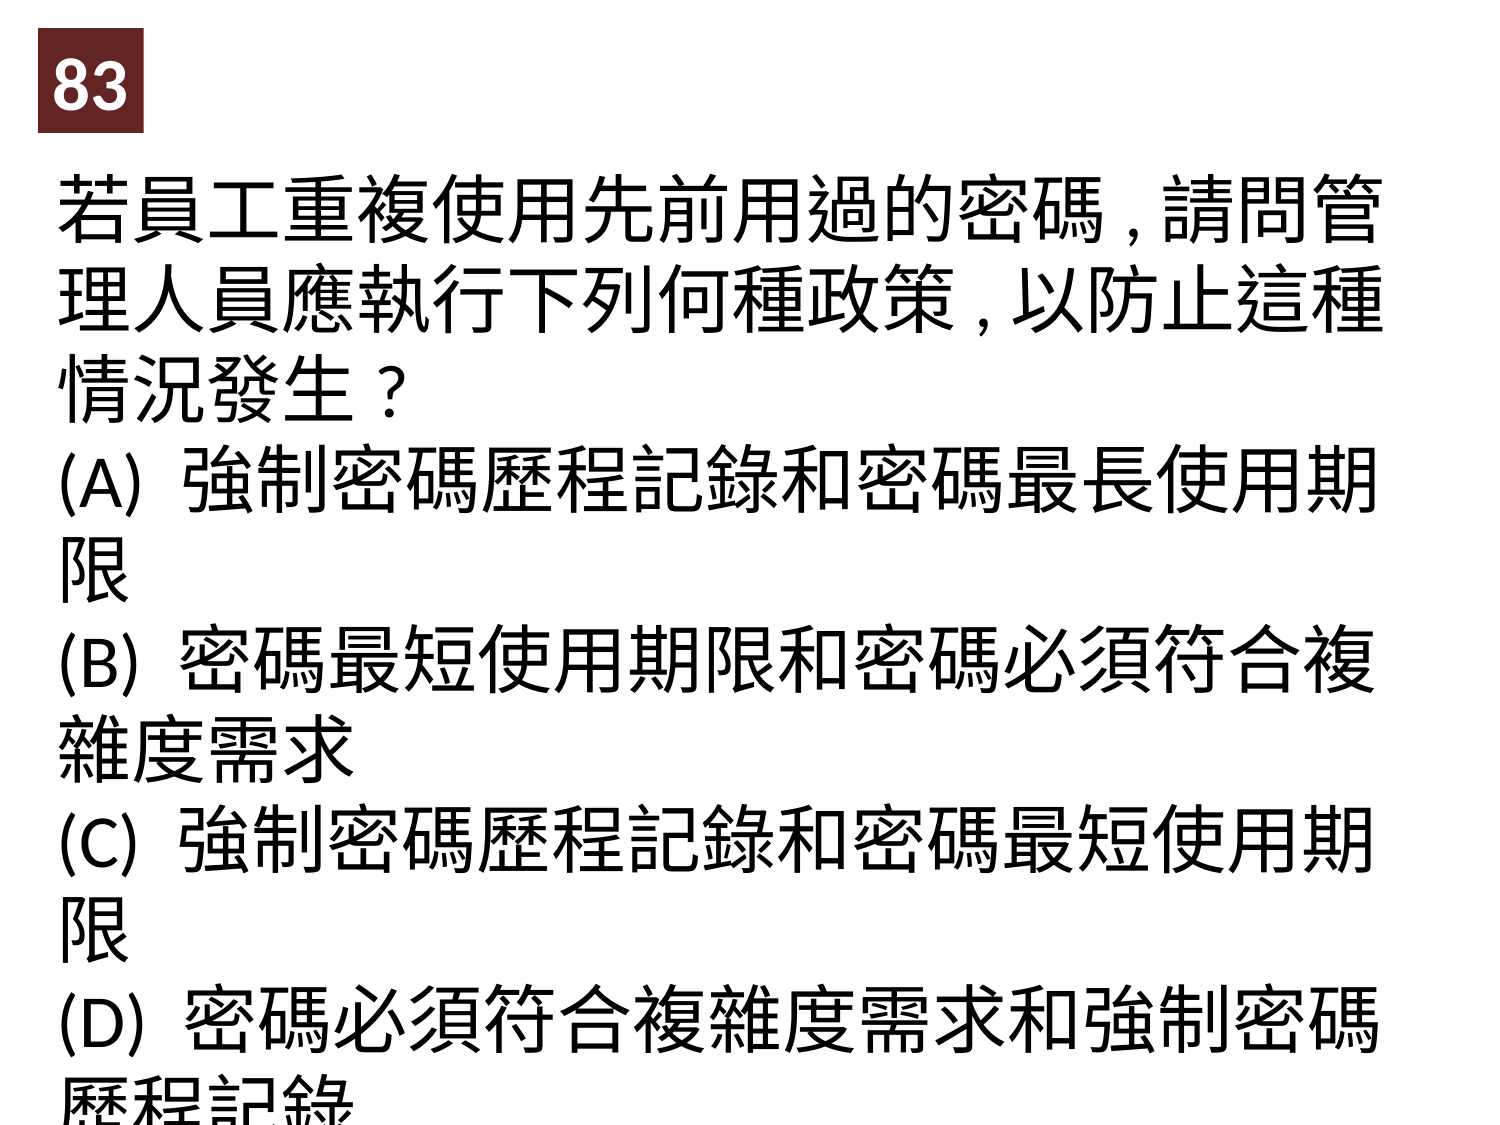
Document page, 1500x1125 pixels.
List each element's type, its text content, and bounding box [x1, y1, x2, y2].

text_box 83 [38, 28, 144, 133]
text_box 若員工重複使用先前用過的密碼,請問管理人員應執行下列何種政策,以防止這種情況發生? (A) 強制密碼歷程記錄和密碼最長使用期限 (B) 密碼最短使用期限和密碼必須符合複雜度需求 (C) 強制密碼歷程記錄和密碼最短使用期限 (D) 密碼必須符合複雜度需求和強制密碼歷程記錄 [41, 155, 1459, 1125]
